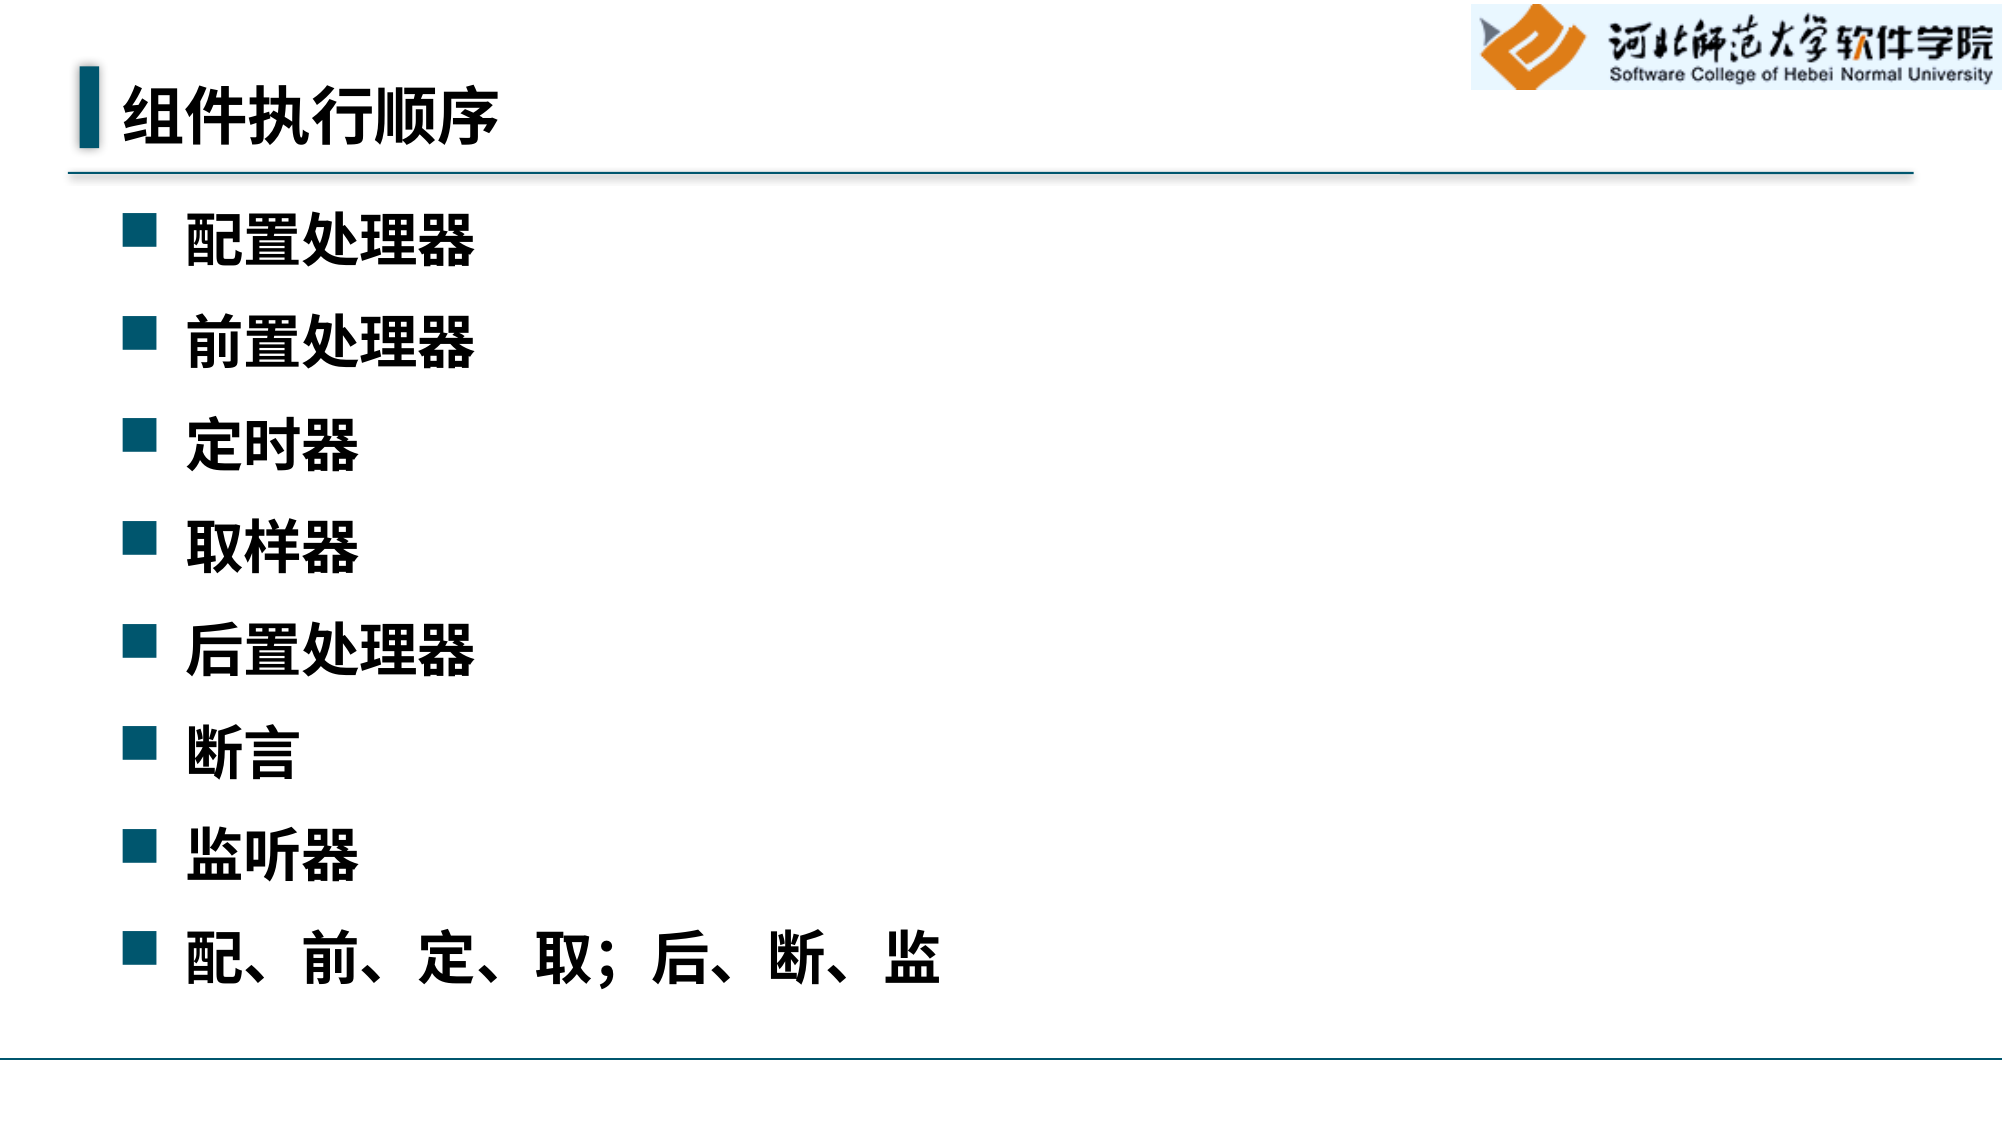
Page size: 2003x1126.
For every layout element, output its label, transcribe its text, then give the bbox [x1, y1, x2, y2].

list 配置处理器 前置处理器 定时器 取样器 后置处理器 断言 监听器 配、前、定、取；后、断、监 [99, 172, 1903, 1000]
picture [1471, 4, 2002, 90]
title 组件执行顺序 [103, 66, 1462, 162]
